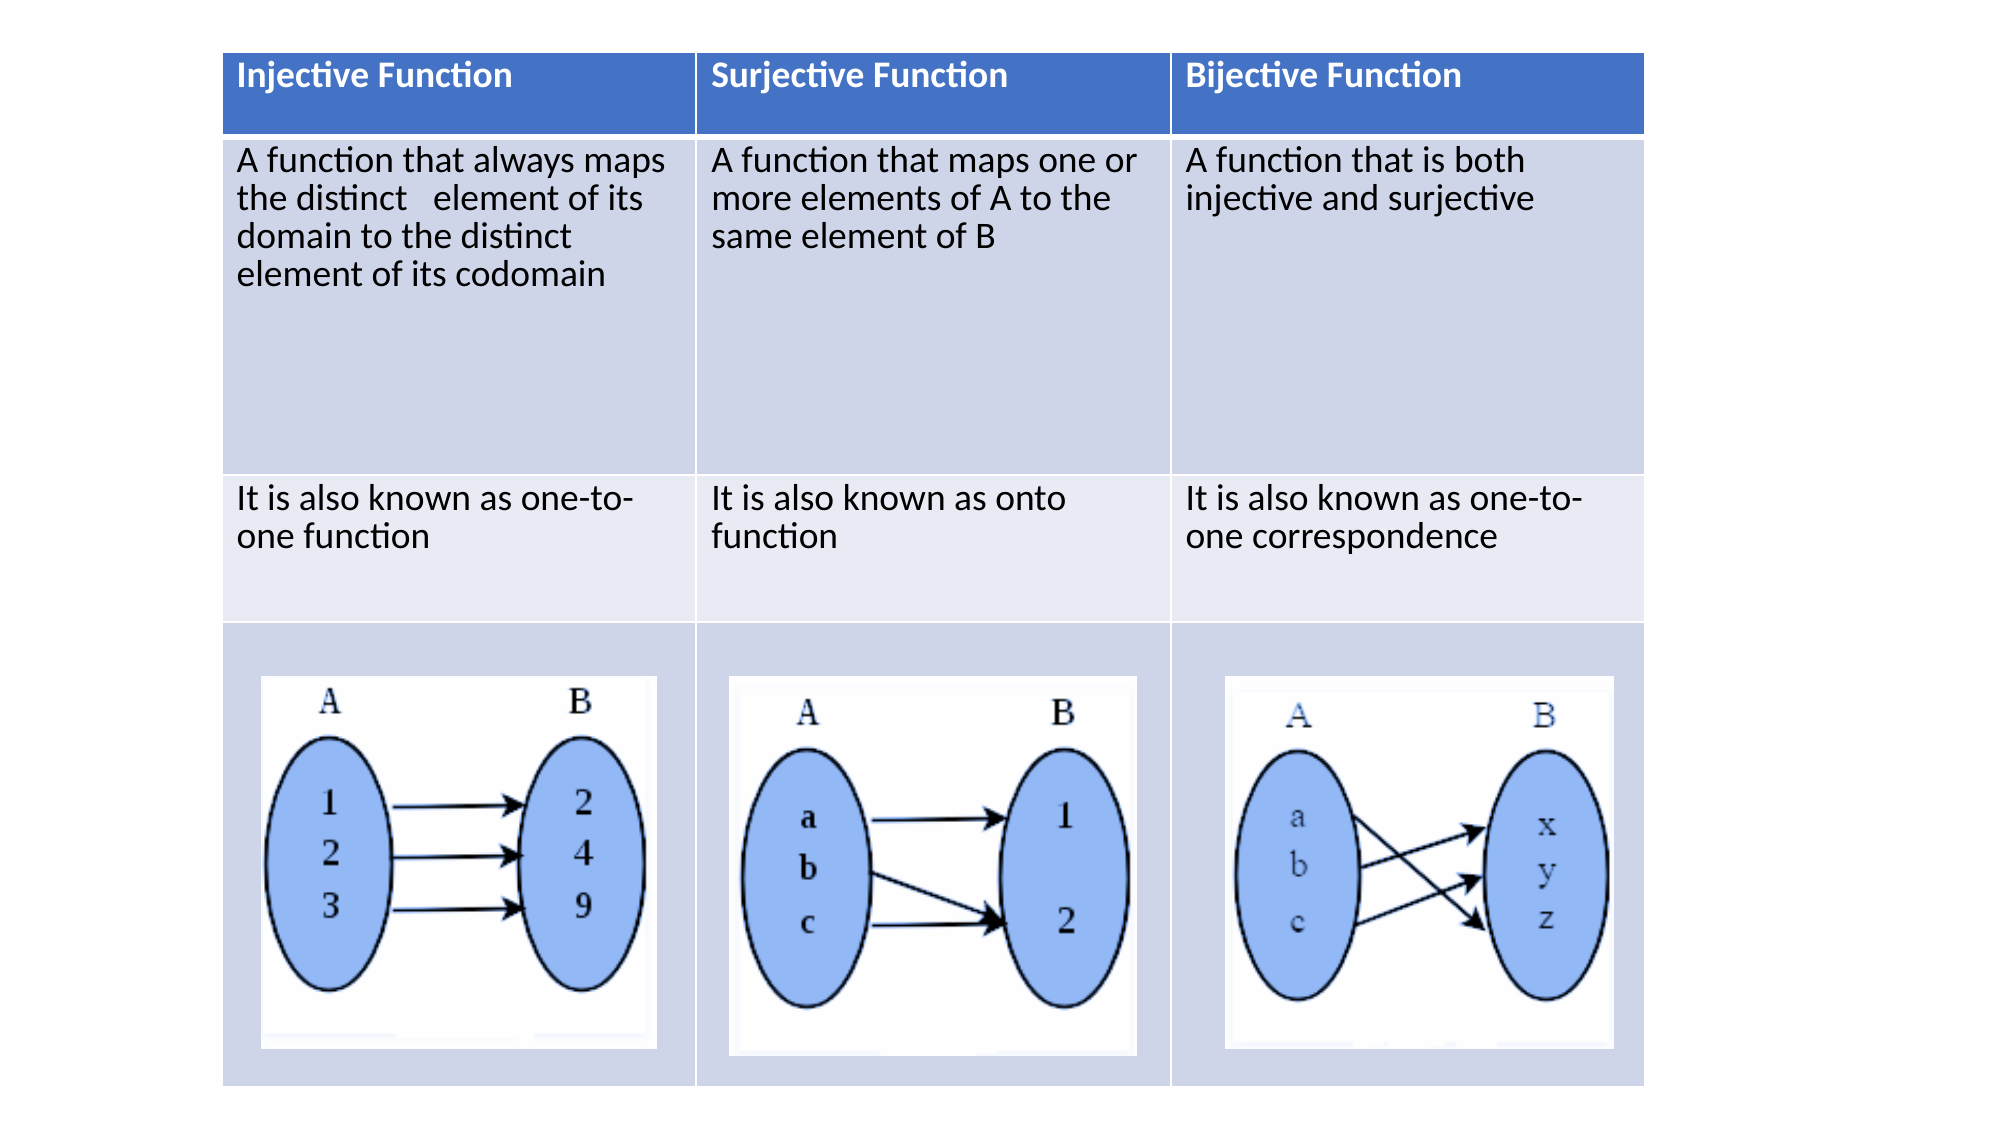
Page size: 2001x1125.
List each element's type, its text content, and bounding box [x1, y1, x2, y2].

table_cell It is also known as one-to-one function [223, 476, 695, 621]
picture [729, 676, 1137, 1056]
table_header Surjective Function [697, 53, 1170, 134]
table_cell [697, 623, 1170, 1086]
table_cell It is also known as onto function [697, 476, 1170, 621]
table_cell [223, 623, 695, 1086]
picture [1225, 676, 1614, 1049]
table_cell It is also known as one-to-one correspondence [1172, 476, 1644, 621]
picture [261, 676, 657, 1049]
table_header Bijective Function [1172, 53, 1644, 134]
table_cell A function that maps one or more elements of A to the same element of B [697, 140, 1170, 474]
table_cell A function that always maps the distinct element of its domain to the distinct element of its codomain [223, 140, 695, 474]
table_header Injective Function [223, 53, 695, 134]
table_cell A function that is both injective and surjective [1172, 140, 1644, 474]
table_cell [1172, 623, 1644, 1086]
